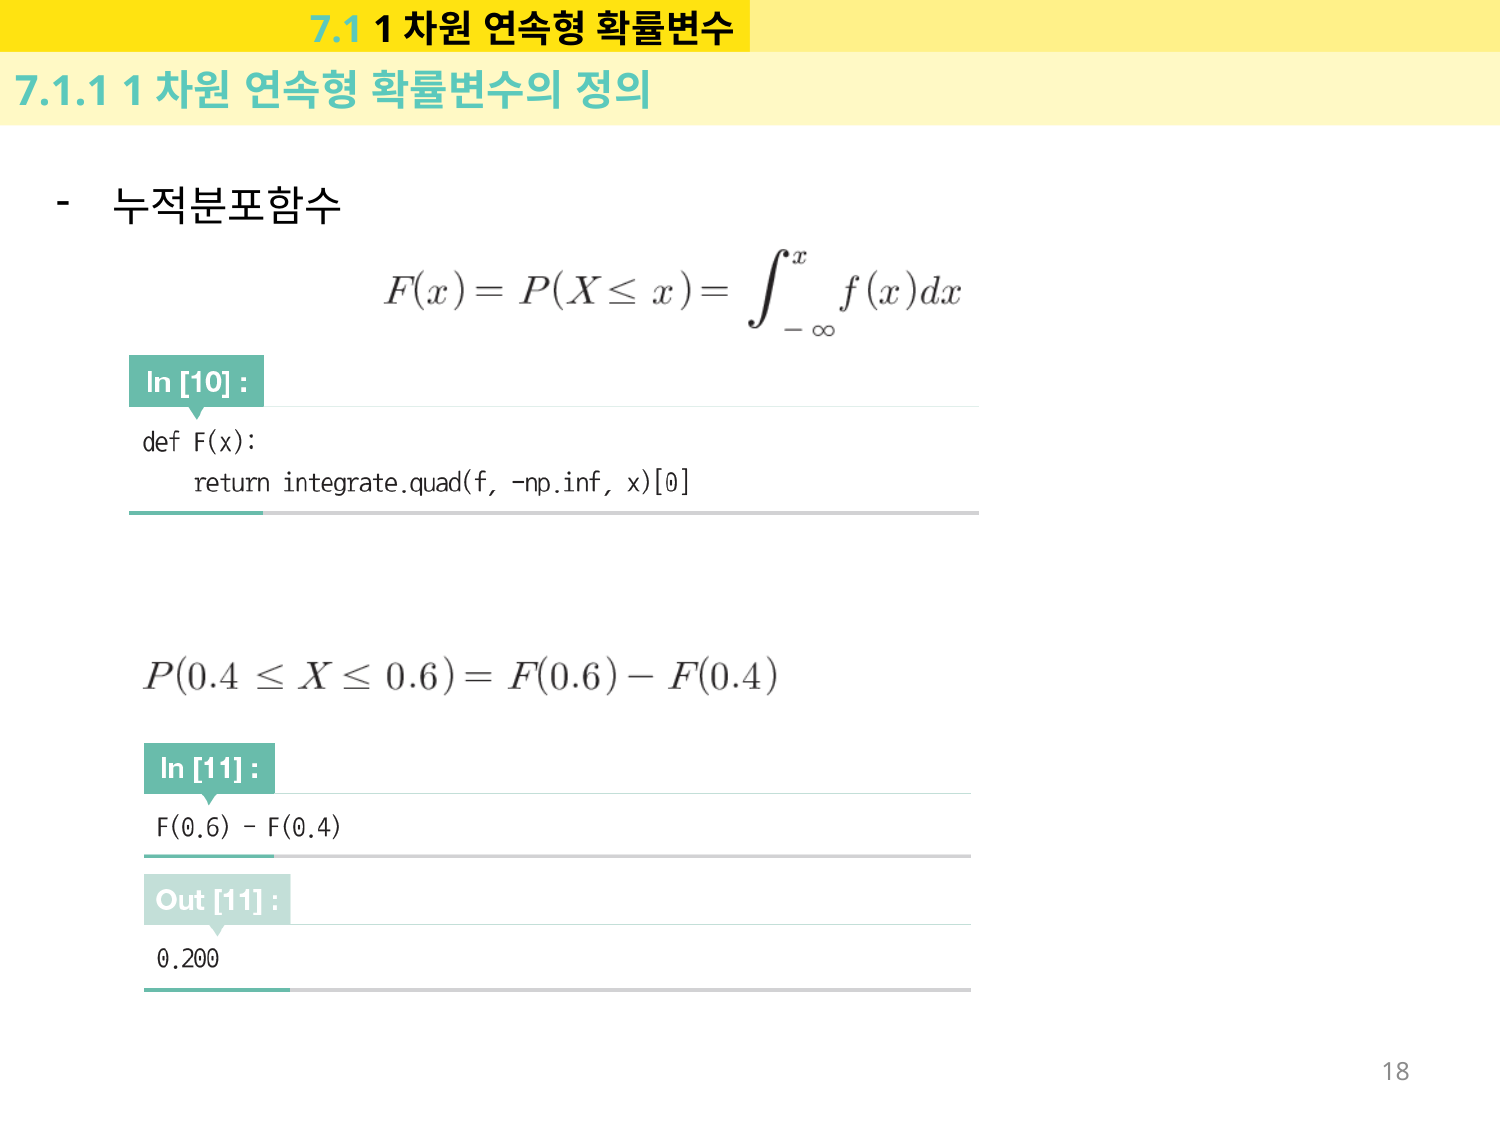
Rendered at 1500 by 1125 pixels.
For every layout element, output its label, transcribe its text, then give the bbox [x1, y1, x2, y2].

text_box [0, 0, 1500, 126]
picture [138, 737, 972, 1003]
slide_number 18 [1074, 1042, 1425, 1103]
picture [123, 351, 979, 518]
picture [138, 642, 789, 712]
text_box 누적분포함수 [41, 172, 1459, 238]
picture [375, 235, 979, 344]
